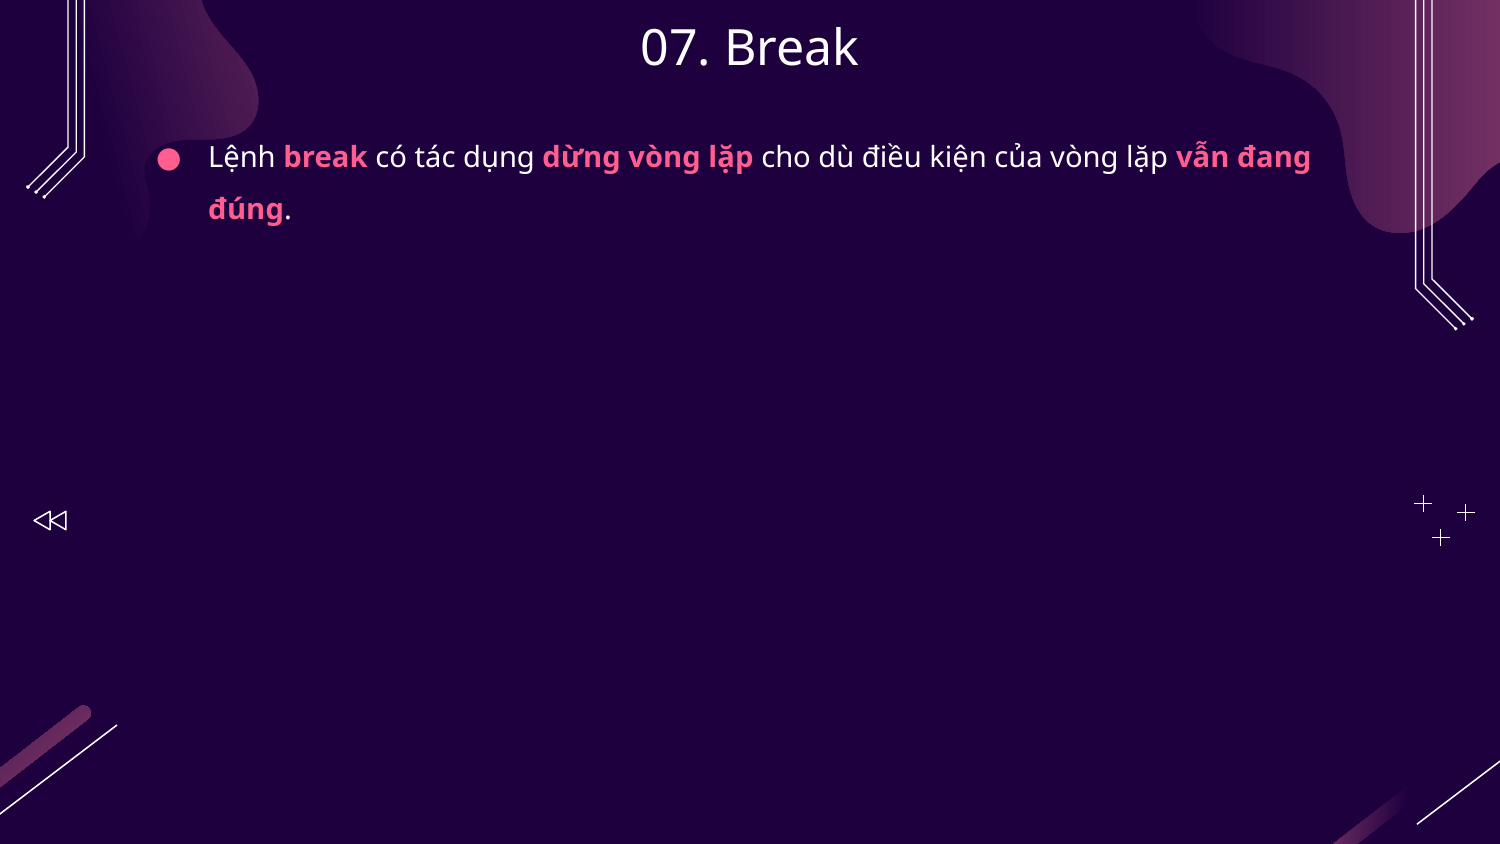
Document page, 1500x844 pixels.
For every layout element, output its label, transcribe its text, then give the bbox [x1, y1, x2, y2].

subtitle Lệnh break có tác dụng dừng vòng lặp cho dù điều kiện của vòng lặp vẫn đang đúng. [118, 105, 1337, 738]
title 07. Break [118, 0, 1382, 94]
